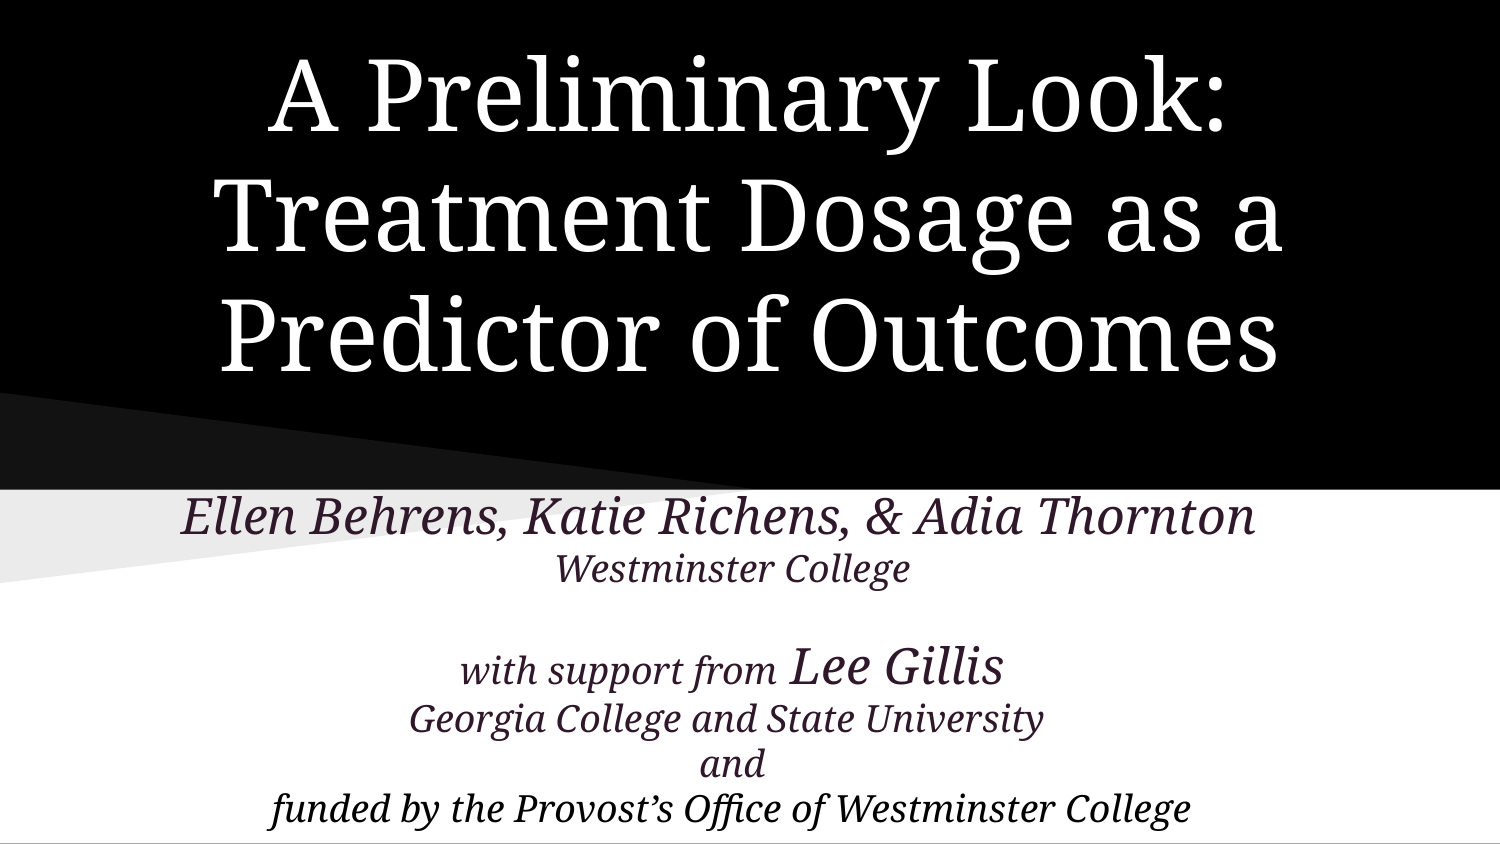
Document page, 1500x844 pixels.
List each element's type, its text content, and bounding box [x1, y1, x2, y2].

subtitle Ellen Behrens, Katie Richens, & Adia Thornton Westminster College with support from Lee Gillis Georgia College and State University and funded by the Provost’s Office of Westminster College [94, 470, 1370, 844]
title A Preliminary Look: Treatment Dosage as a Predictor of Outcomes [112, 16, 1388, 407]
